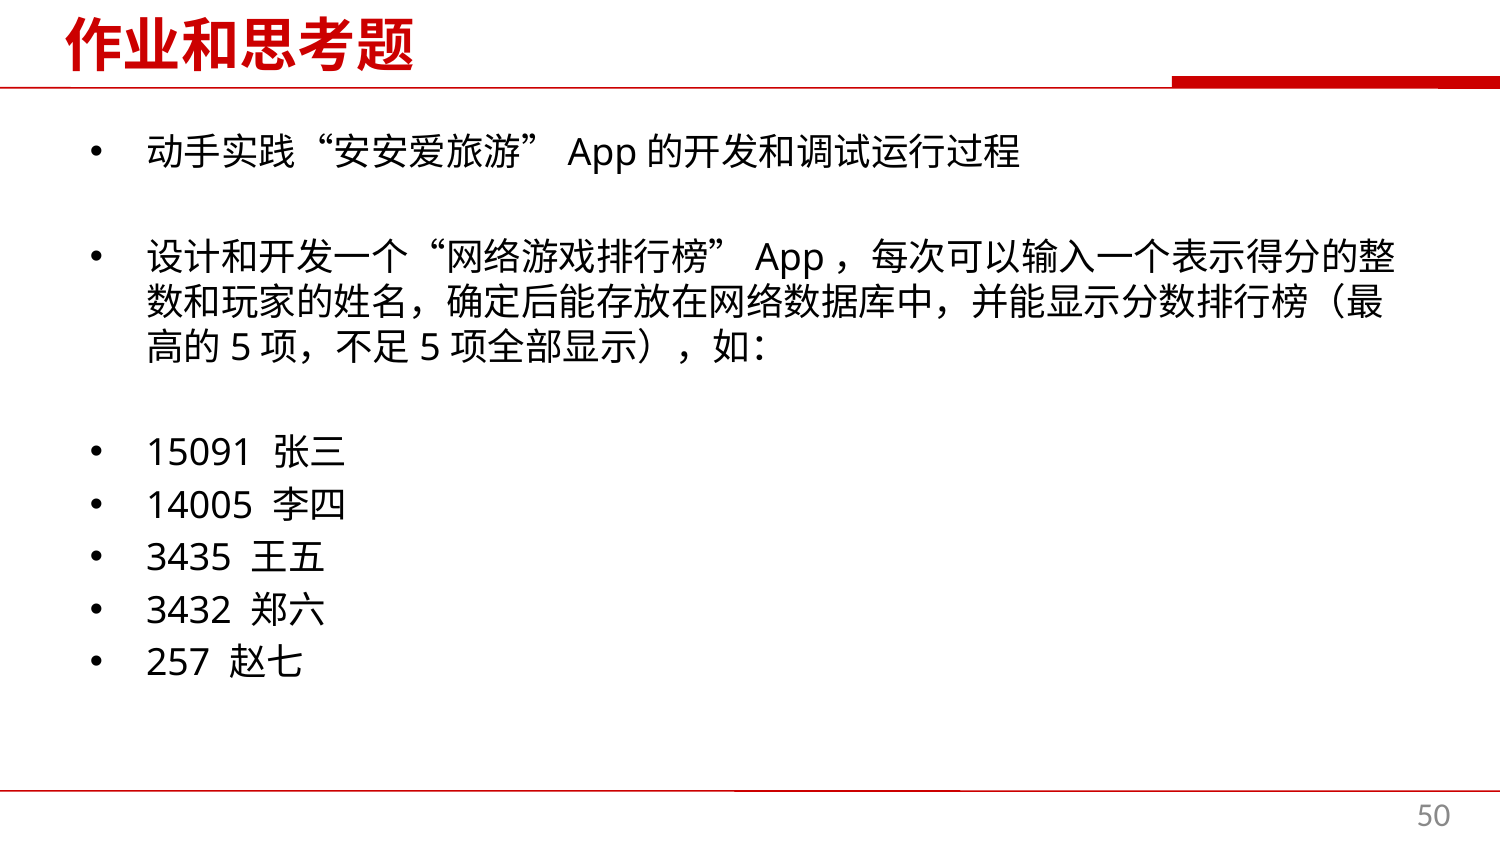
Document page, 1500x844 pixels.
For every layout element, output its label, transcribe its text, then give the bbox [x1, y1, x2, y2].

text_box 动手实践“安安爱旅游”App的开发和调试运行过程 设计和开发一个“网络游戏排行榜”App，每次可以输入一个表示得分的整数和玩家的姓名，确定后能存放在网络数据库中，并能显示分数排行榜（最高的5项，不足5项全部显示），如： 15091 张三 14005 李四 3435 王五 3432 郑六 257 赵七 [75, 120, 1424, 413]
text_box 50 [1114, 791, 1465, 836]
title 作业和思考题 [49, 7, 1400, 80]
